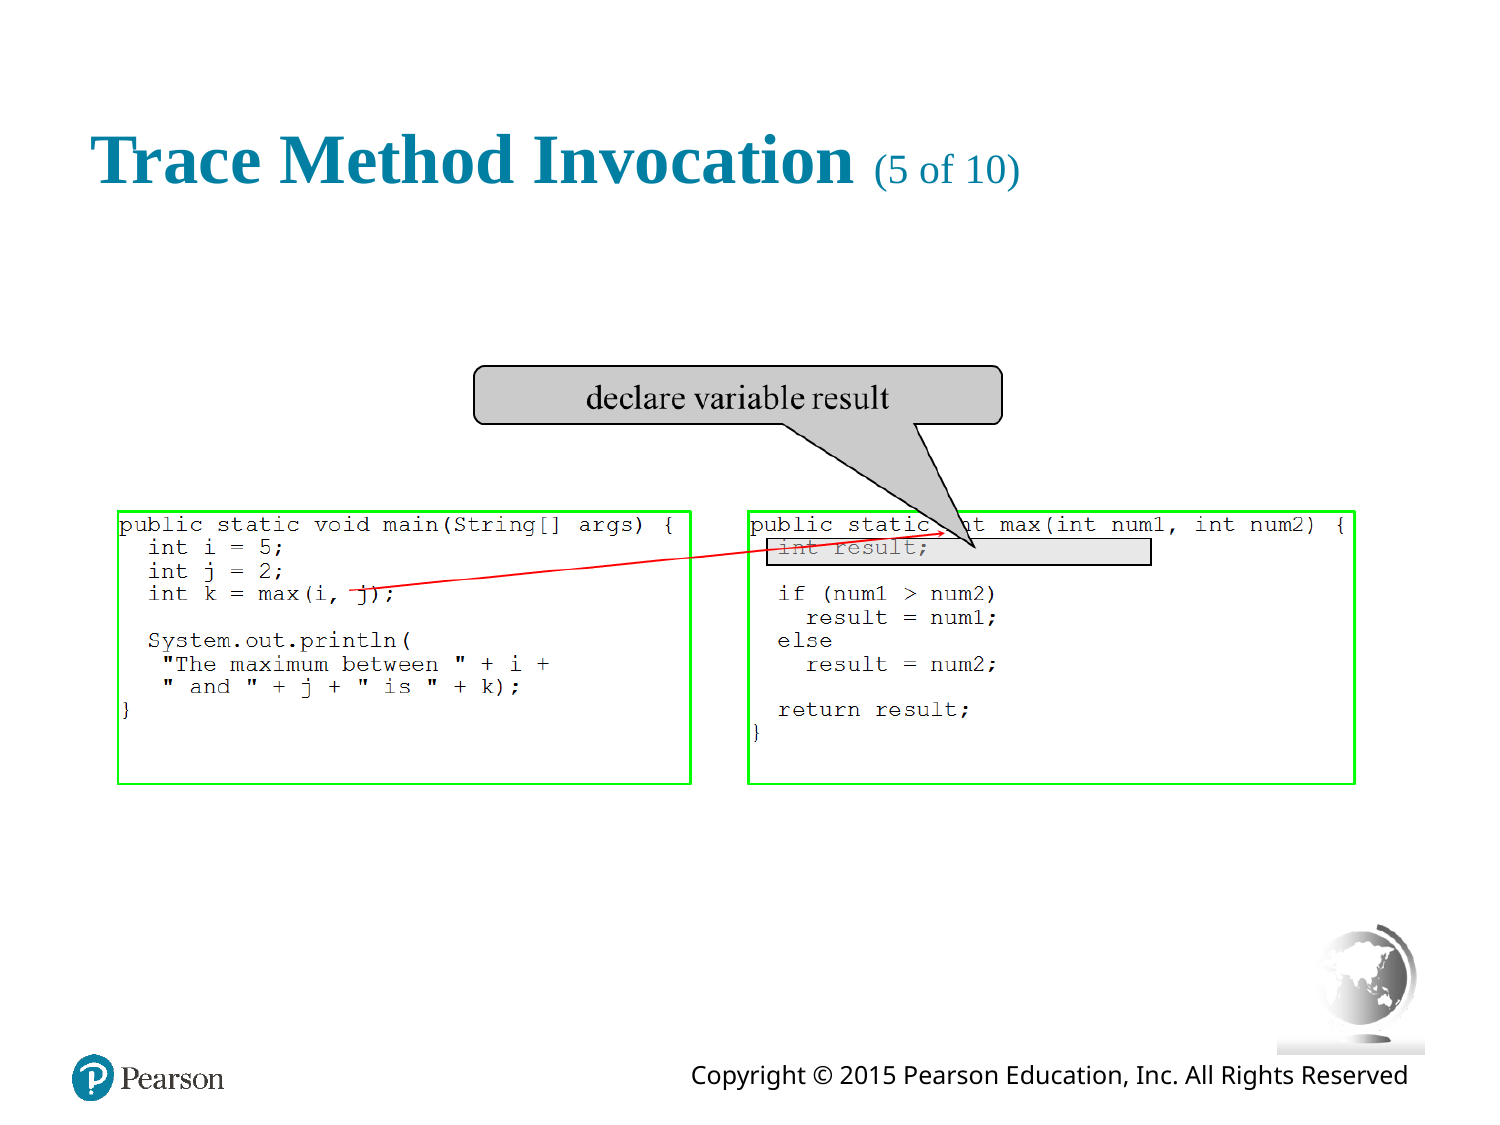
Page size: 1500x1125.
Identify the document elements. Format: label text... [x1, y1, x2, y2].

picture [72, 1088, 82, 1101]
picture [1277, 919, 1425, 1055]
picture [99, 1054, 224, 1101]
picture [106, 363, 1393, 805]
picture [81, 1063, 106, 1088]
picture [72, 1054, 88, 1070]
title Trace Method Invocation (5 of 10) [75, 37, 1425, 213]
